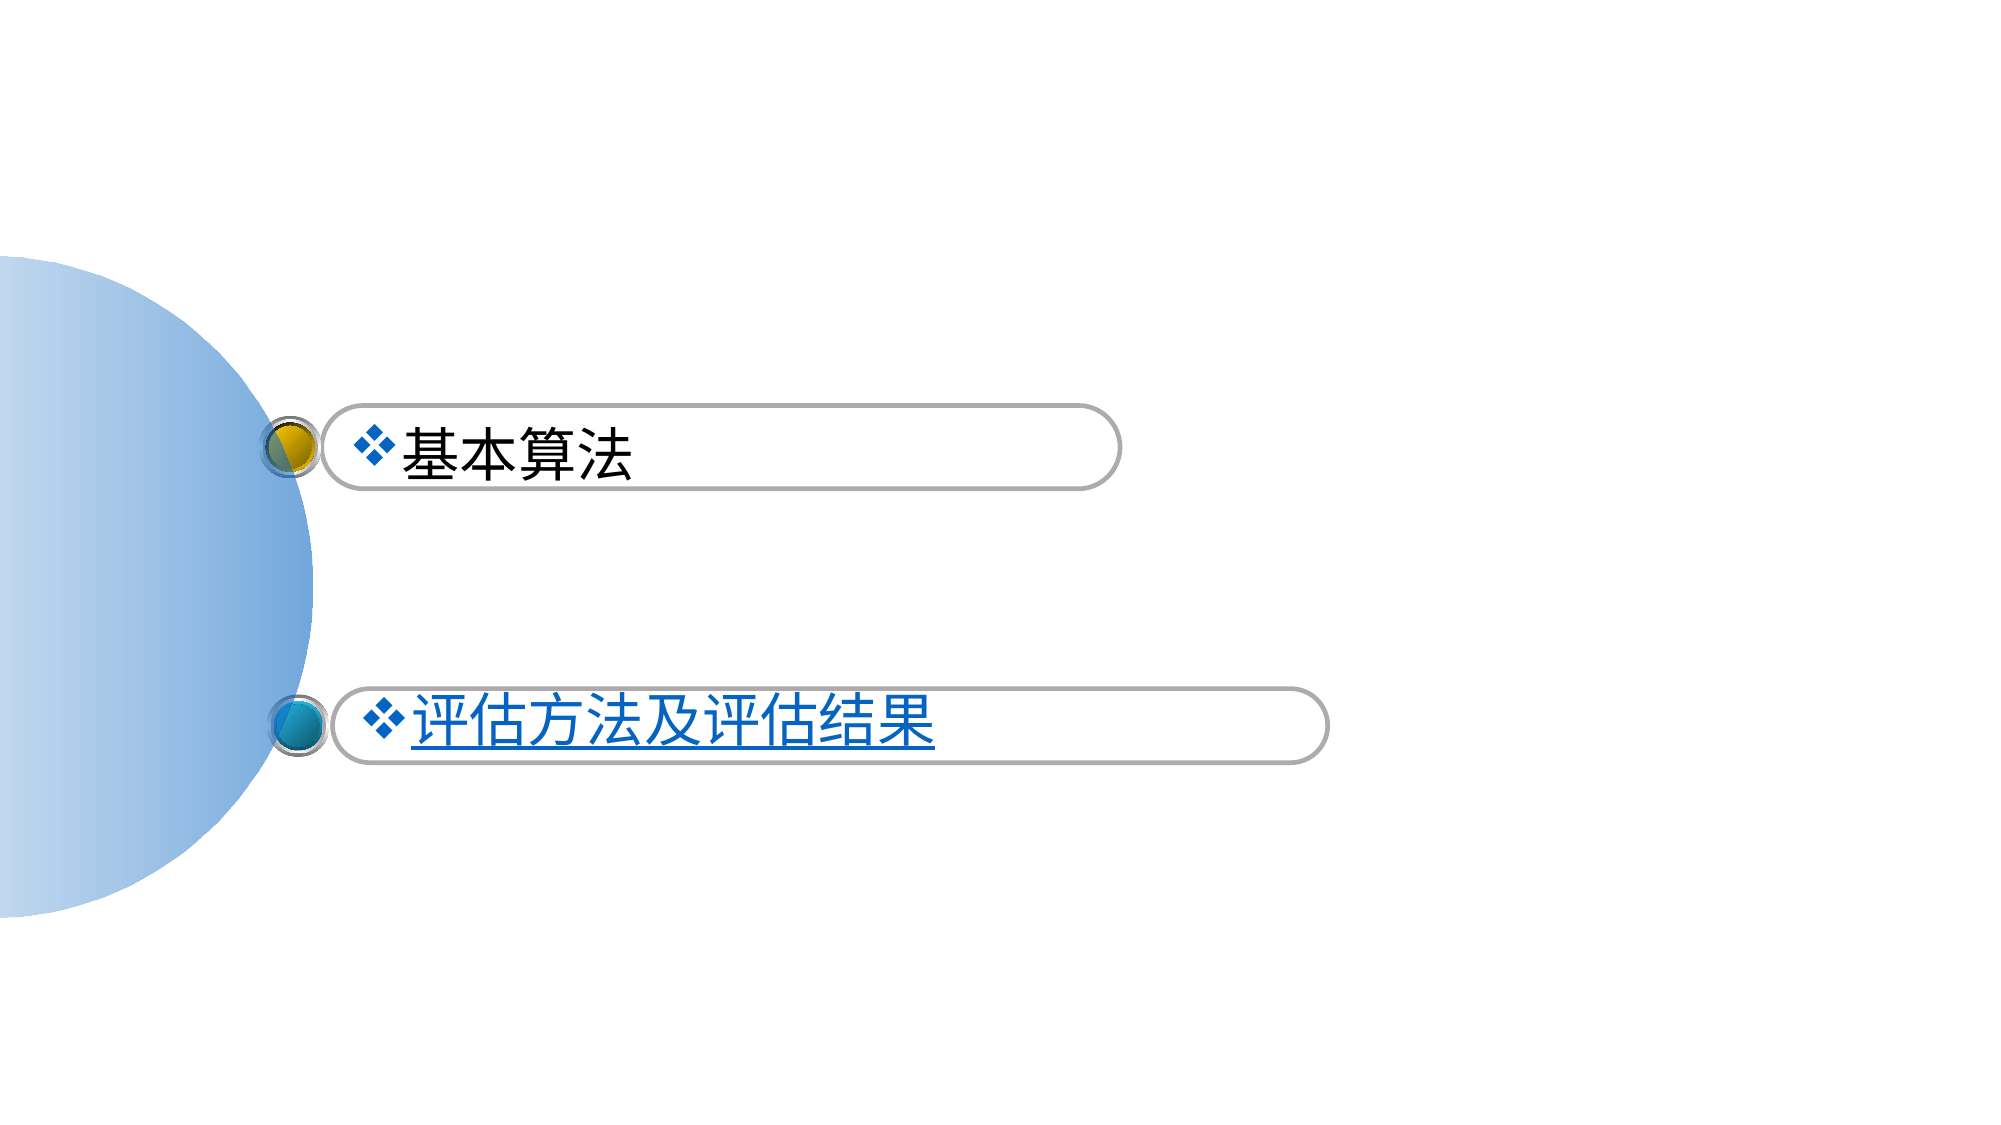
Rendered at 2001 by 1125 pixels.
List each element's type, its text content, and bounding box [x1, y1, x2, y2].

text_box 基本算法 [322, 405, 1121, 489]
text_box 评估方法及评估结果 [332, 688, 1328, 763]
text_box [258, 415, 322, 479]
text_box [266, 694, 330, 757]
text_box [0, 255, 313, 918]
